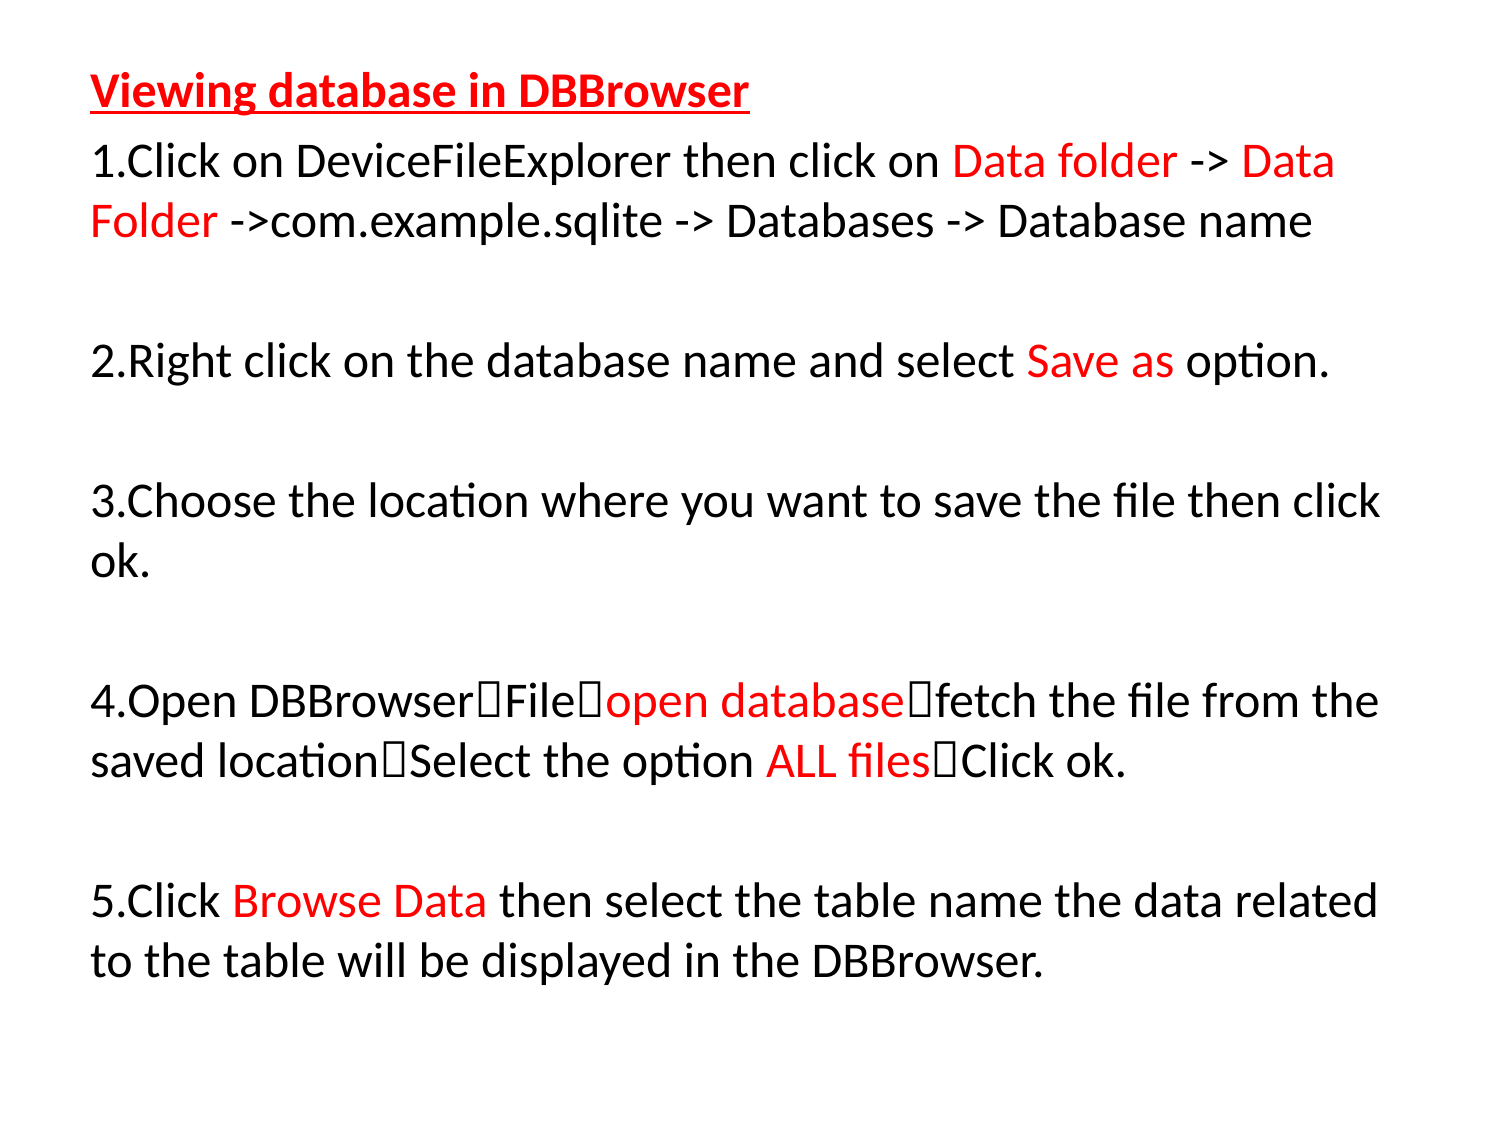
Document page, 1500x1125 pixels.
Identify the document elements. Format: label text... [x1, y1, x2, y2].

list Viewing database in DBBrowser 1.Click on DeviceFileExplorer then click on Data folder -> Data Folder ->com.example.sqlite -> Databases -> Database name 2.Right click on the database name and select Save as option. 3.Choose the location where you want to save the file then click ok. 4.Open DBBrowserFileopen databasefetch the file from the saved locationSelect the option ALL filesClick ok. 5.Click Browse Data then select the table name the data related to the table will be displayed in the DBBrowser. [75, 50, 1425, 1005]
